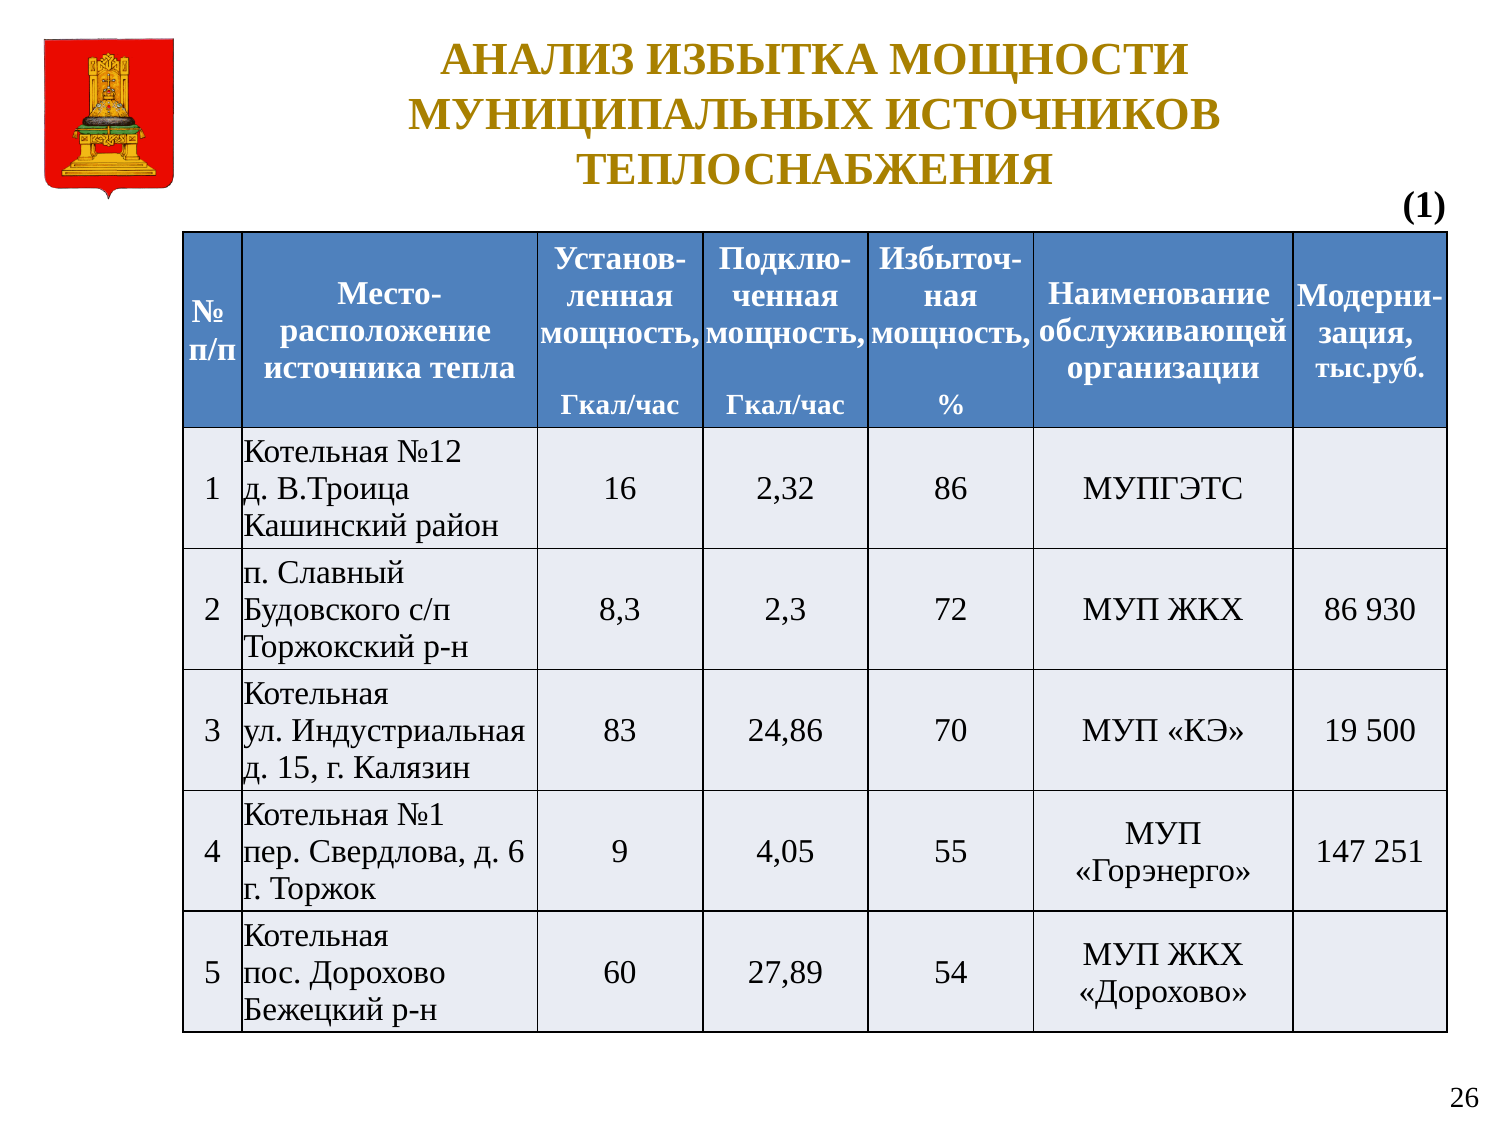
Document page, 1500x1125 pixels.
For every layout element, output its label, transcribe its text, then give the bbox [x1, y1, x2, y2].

table_cell 16 [538, 428, 702, 548]
table_header Наименование обслуживающей организации [1034, 233, 1292, 427]
table_cell 72 [869, 549, 1033, 669]
table_cell 147 251 [1294, 791, 1446, 910]
table_cell 83 [538, 670, 702, 790]
table_cell МУП «Горэнерго» [1034, 791, 1292, 910]
table_cell 24,86 [704, 670, 867, 790]
table_cell 1 [184, 428, 241, 548]
table_cell Котельная №1 пер. Свердлова, д. 6 г. Торжок [243, 791, 537, 910]
table_cell 2,3 [704, 549, 867, 669]
table_cell МУПГЭТС [1034, 428, 1292, 548]
table_cell МУП ЖКХ «Дорохово» [1034, 912, 1292, 1031]
table_cell 4 [184, 791, 241, 910]
table_cell 86 930 [1294, 549, 1446, 669]
table_cell п. Славный Будовского с/п Торжокский р-н [243, 549, 537, 669]
table_cell 54 [869, 912, 1033, 1031]
table_cell 60 [538, 912, 702, 1031]
table_cell 9 [538, 791, 702, 910]
table_cell МУП ЖКХ [1034, 549, 1292, 669]
table_header Установ-ленная мощность, Гкал/час [538, 233, 702, 427]
table_cell 3 [184, 670, 241, 790]
table_cell 5 [184, 912, 241, 1031]
table_header Избыточ-ная мощность, % [869, 233, 1033, 427]
table_cell 2,32 [704, 428, 867, 548]
table_cell [1294, 912, 1446, 1031]
table_cell 27,89 [704, 912, 867, 1031]
table_cell [1294, 428, 1446, 548]
text_box Анализ избытка мощности МУНИЦИПАЛЬНЫХ источников теплоснабжения [206, 57, 1424, 165]
table_cell 70 [869, 670, 1033, 790]
text_box 26 [1435, 1070, 1500, 1121]
table_cell 55 [869, 791, 1033, 910]
table_cell 4,05 [704, 791, 867, 910]
table_cell Котельная ул. Индустриальная д. 15, г. Калязин [243, 670, 537, 790]
table_cell Котельная пос. Дорохово Бежецкий р-н [243, 912, 537, 1031]
picture [40, 30, 184, 209]
table_cell 86 [869, 428, 1033, 548]
table_cell Котельная №12 д. В.Троица Кашинский район [243, 428, 537, 548]
table_header Модерни-зация, тыс.руб. [1294, 233, 1446, 427]
table_header № п/п [184, 233, 241, 427]
table_header Подклю-ченная мощность, Гкал/час [704, 233, 867, 427]
table_cell 8,3 [538, 549, 702, 669]
table_cell 19 500 [1294, 670, 1446, 790]
table_cell 2 [184, 549, 241, 669]
table_cell МУП «КЭ» [1034, 670, 1292, 790]
text_box (1) [1387, 172, 1471, 233]
table_header Место-расположение источника тепла [243, 233, 537, 427]
